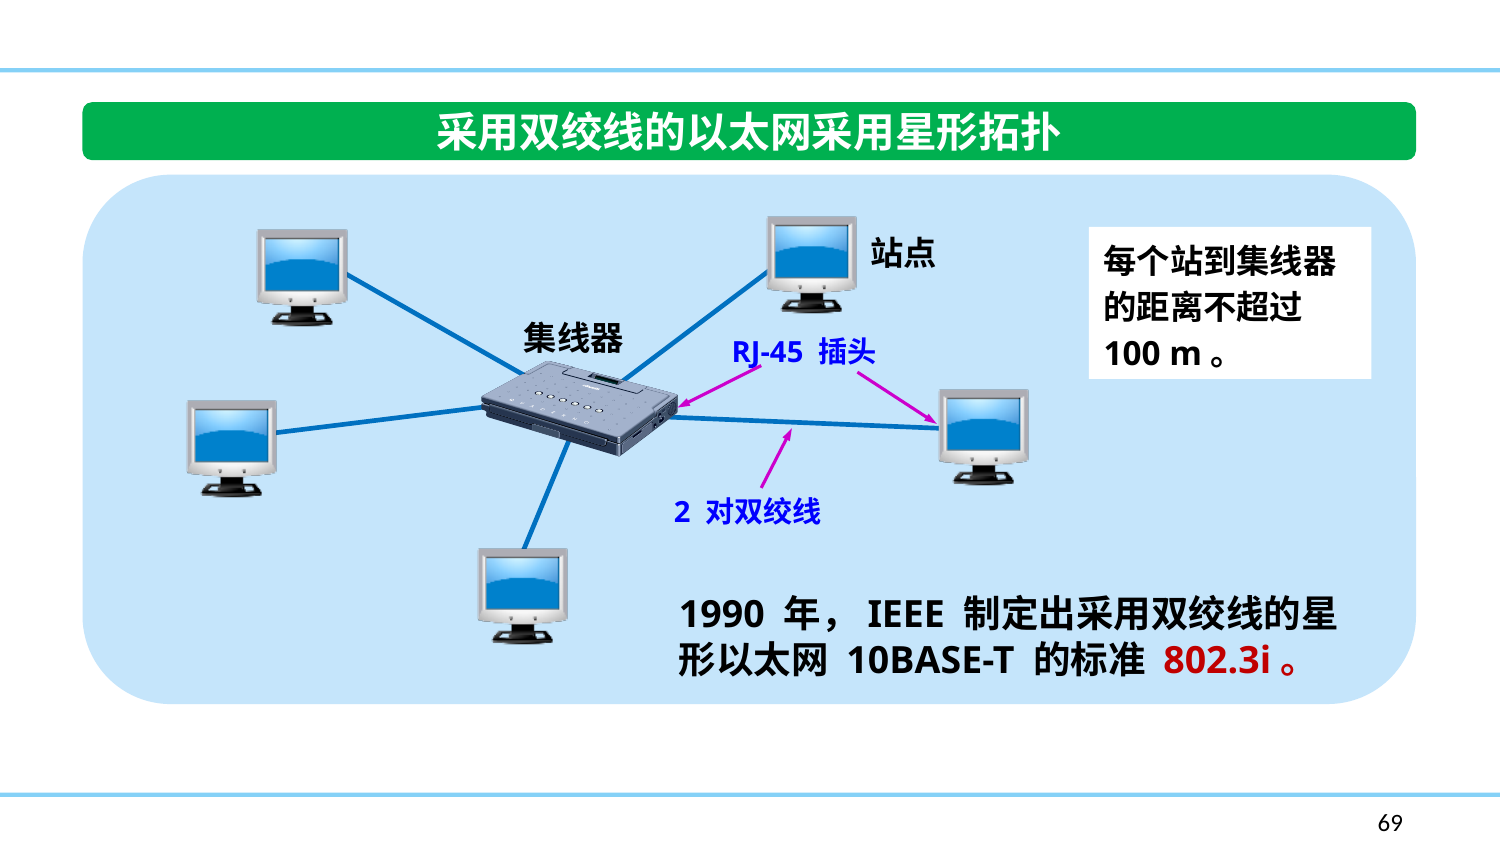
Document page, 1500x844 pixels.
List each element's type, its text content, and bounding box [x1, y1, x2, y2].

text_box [180, 213, 1035, 647]
text_box 每个站到集线器的距离不超过100 m。 [1088, 226, 1372, 379]
text_box 采用双绞线的以太网采用星形拓扑 [421, 98, 1078, 164]
text_box 1990 年，IEEE 制定出采用双绞线的星形以太网 10BASE-T 的标准 802.3i。 [664, 581, 1372, 689]
text_box [1078, 102, 1417, 161]
slide_number 69 [1362, 798, 1460, 844]
text_box [80, 172, 1419, 707]
text_box [82, 102, 421, 161]
